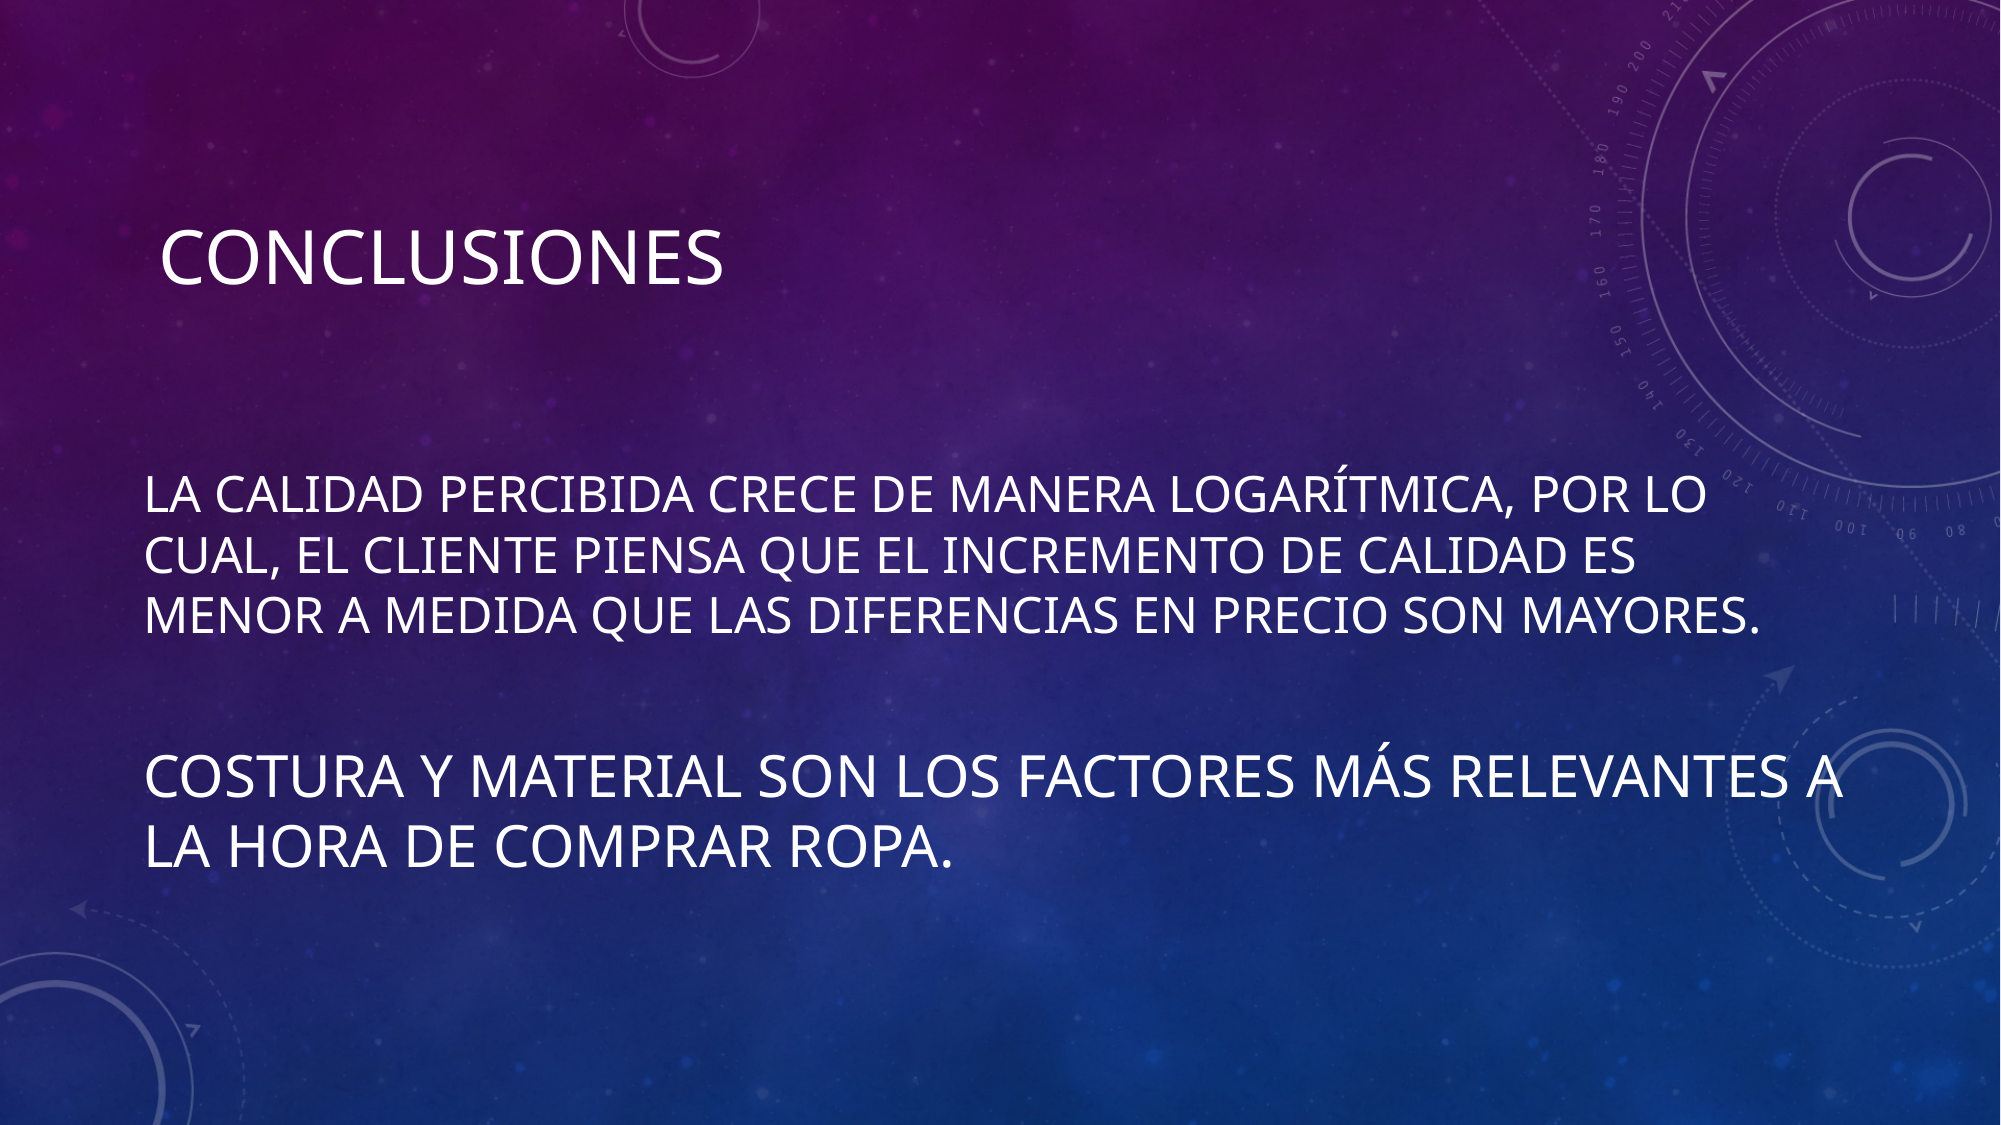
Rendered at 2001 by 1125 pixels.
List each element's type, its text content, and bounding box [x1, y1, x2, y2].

title Conclusiones [143, 135, 1806, 375]
picture [0, 0, 2001, 1125]
text_box La calidad percibida crece de manera logarítmica, por lo cual, el cliente piensa que el incremento de calidad es menor a medida que las diferencias en precio son mayores. [128, 455, 1791, 695]
text_box Costura y material son los factores más relevantes a la hora de comprar ropa. [128, 716, 1915, 992]
